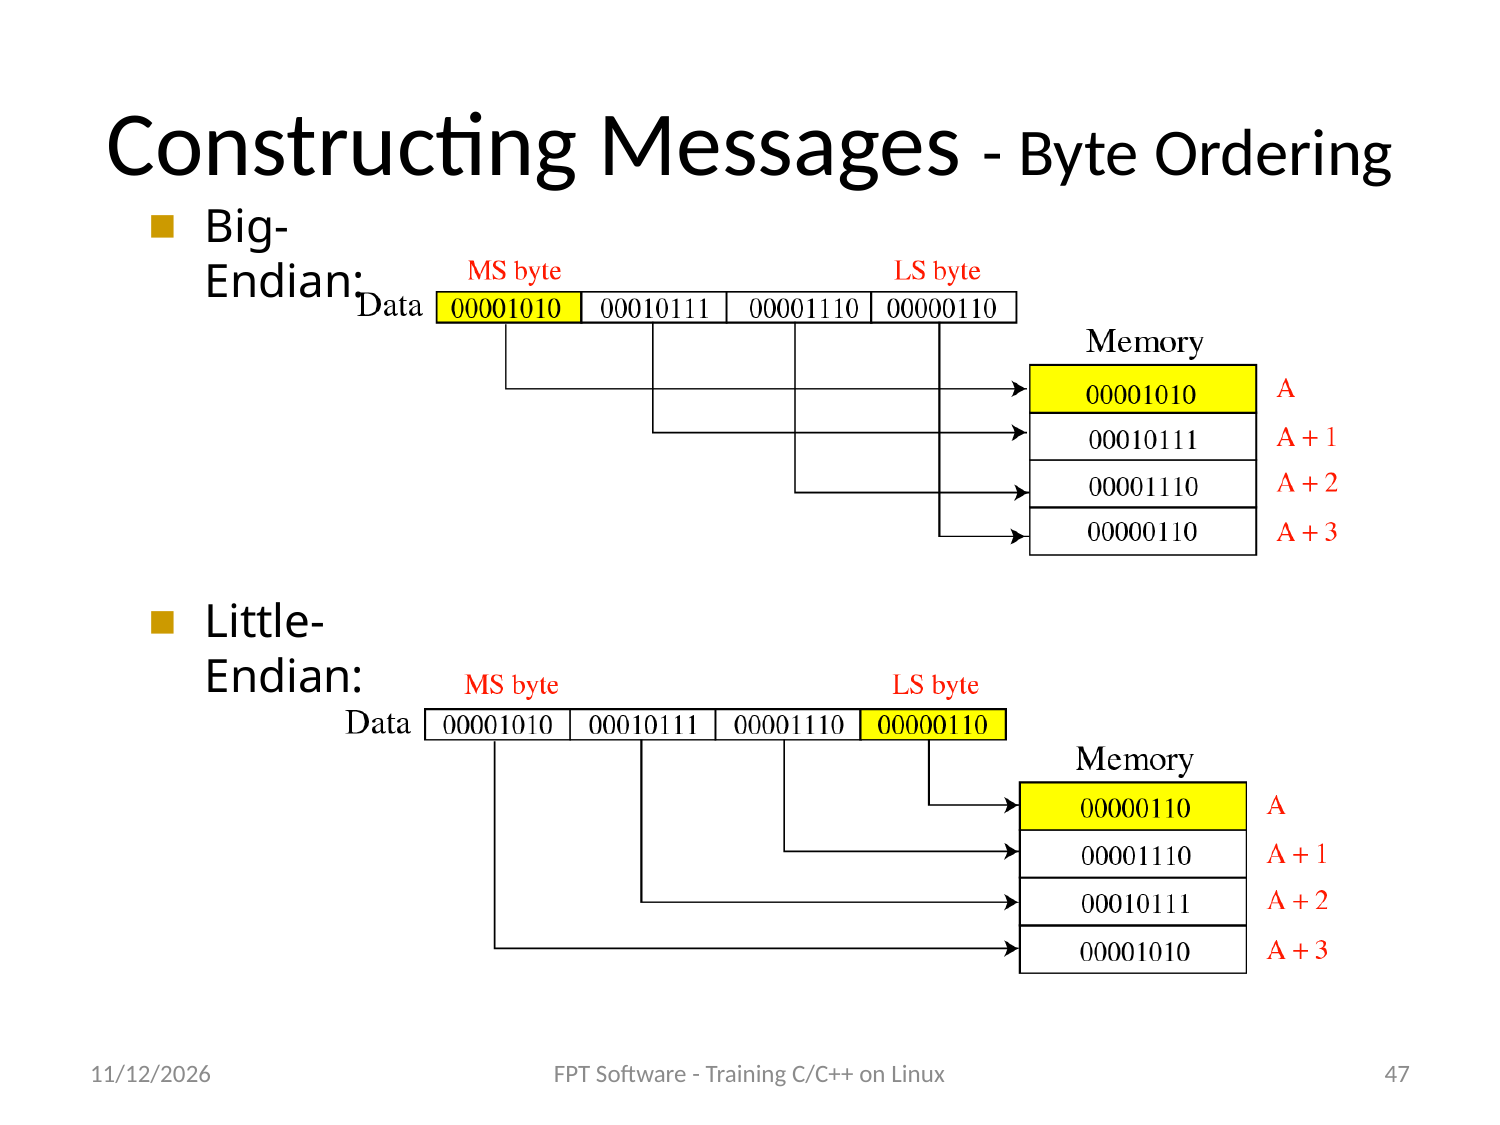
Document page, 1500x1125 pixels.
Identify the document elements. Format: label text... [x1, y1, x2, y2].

title Constructing Messages - Byte Ordering [75, 45, 1425, 233]
text_box Big-Endian: [146, 196, 435, 307]
slide_number 47 [1074, 1042, 1425, 1103]
text_box Little-Endian: [146, 591, 475, 702]
text_box [345, 668, 1328, 974]
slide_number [75, 1042, 425, 1103]
text_box [357, 254, 1338, 556]
footer FPT Software - Training C/C++ on Linux [512, 1042, 988, 1103]
